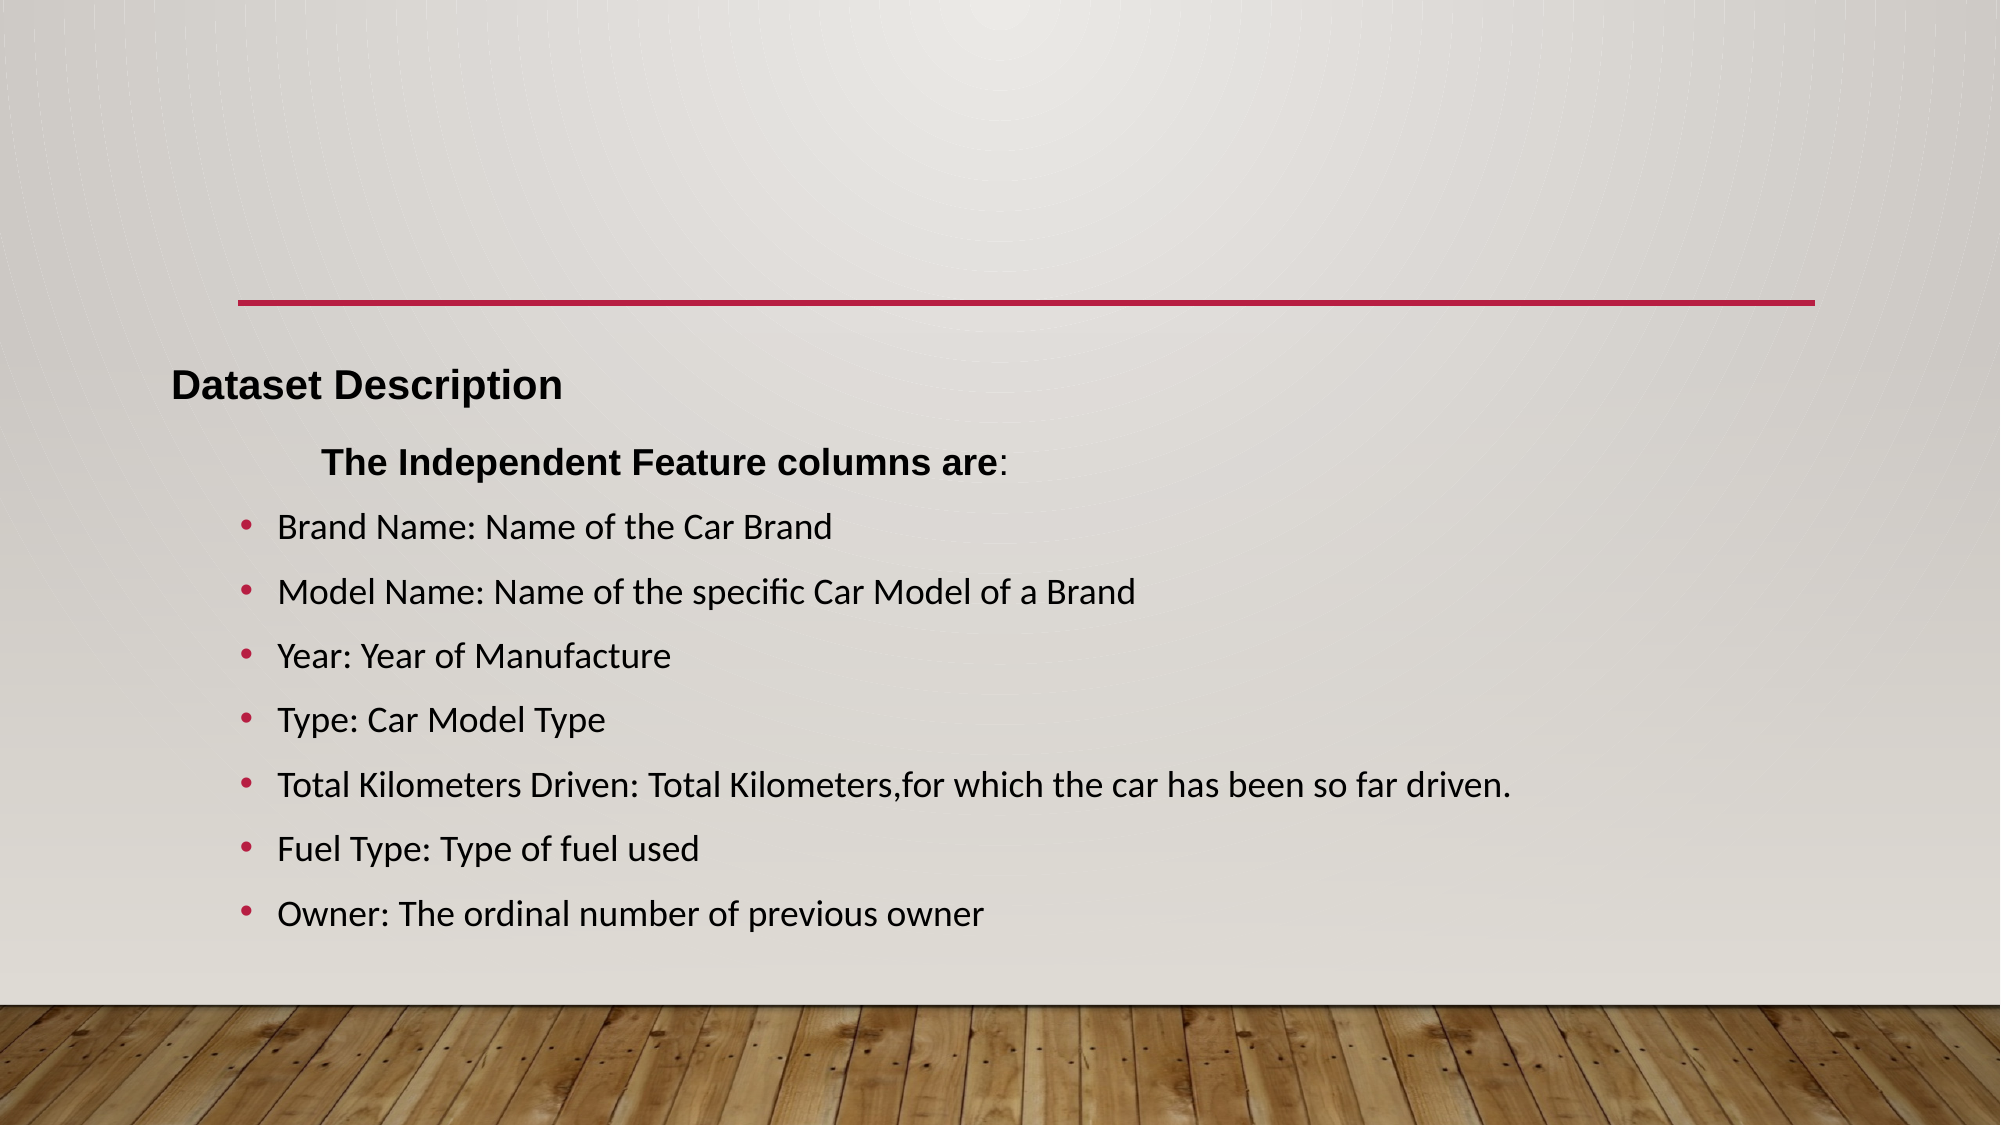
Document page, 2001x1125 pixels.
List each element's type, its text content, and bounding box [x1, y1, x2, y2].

picture [0, 1005, 2000, 1125]
list Dataset Description The Independent Feature columns are: Brand Name: Name of the Car Brand Model Name: Name of the specific Car Model of a Brand Year: Year of Manufacture Type: Car Model Type Total Kilometers Driven: Total Kilometers,for which the car has been so far driven. Fuel Type: Type of fuel used Owner: The ordinal number of previous owner [149, 340, 1880, 1025]
